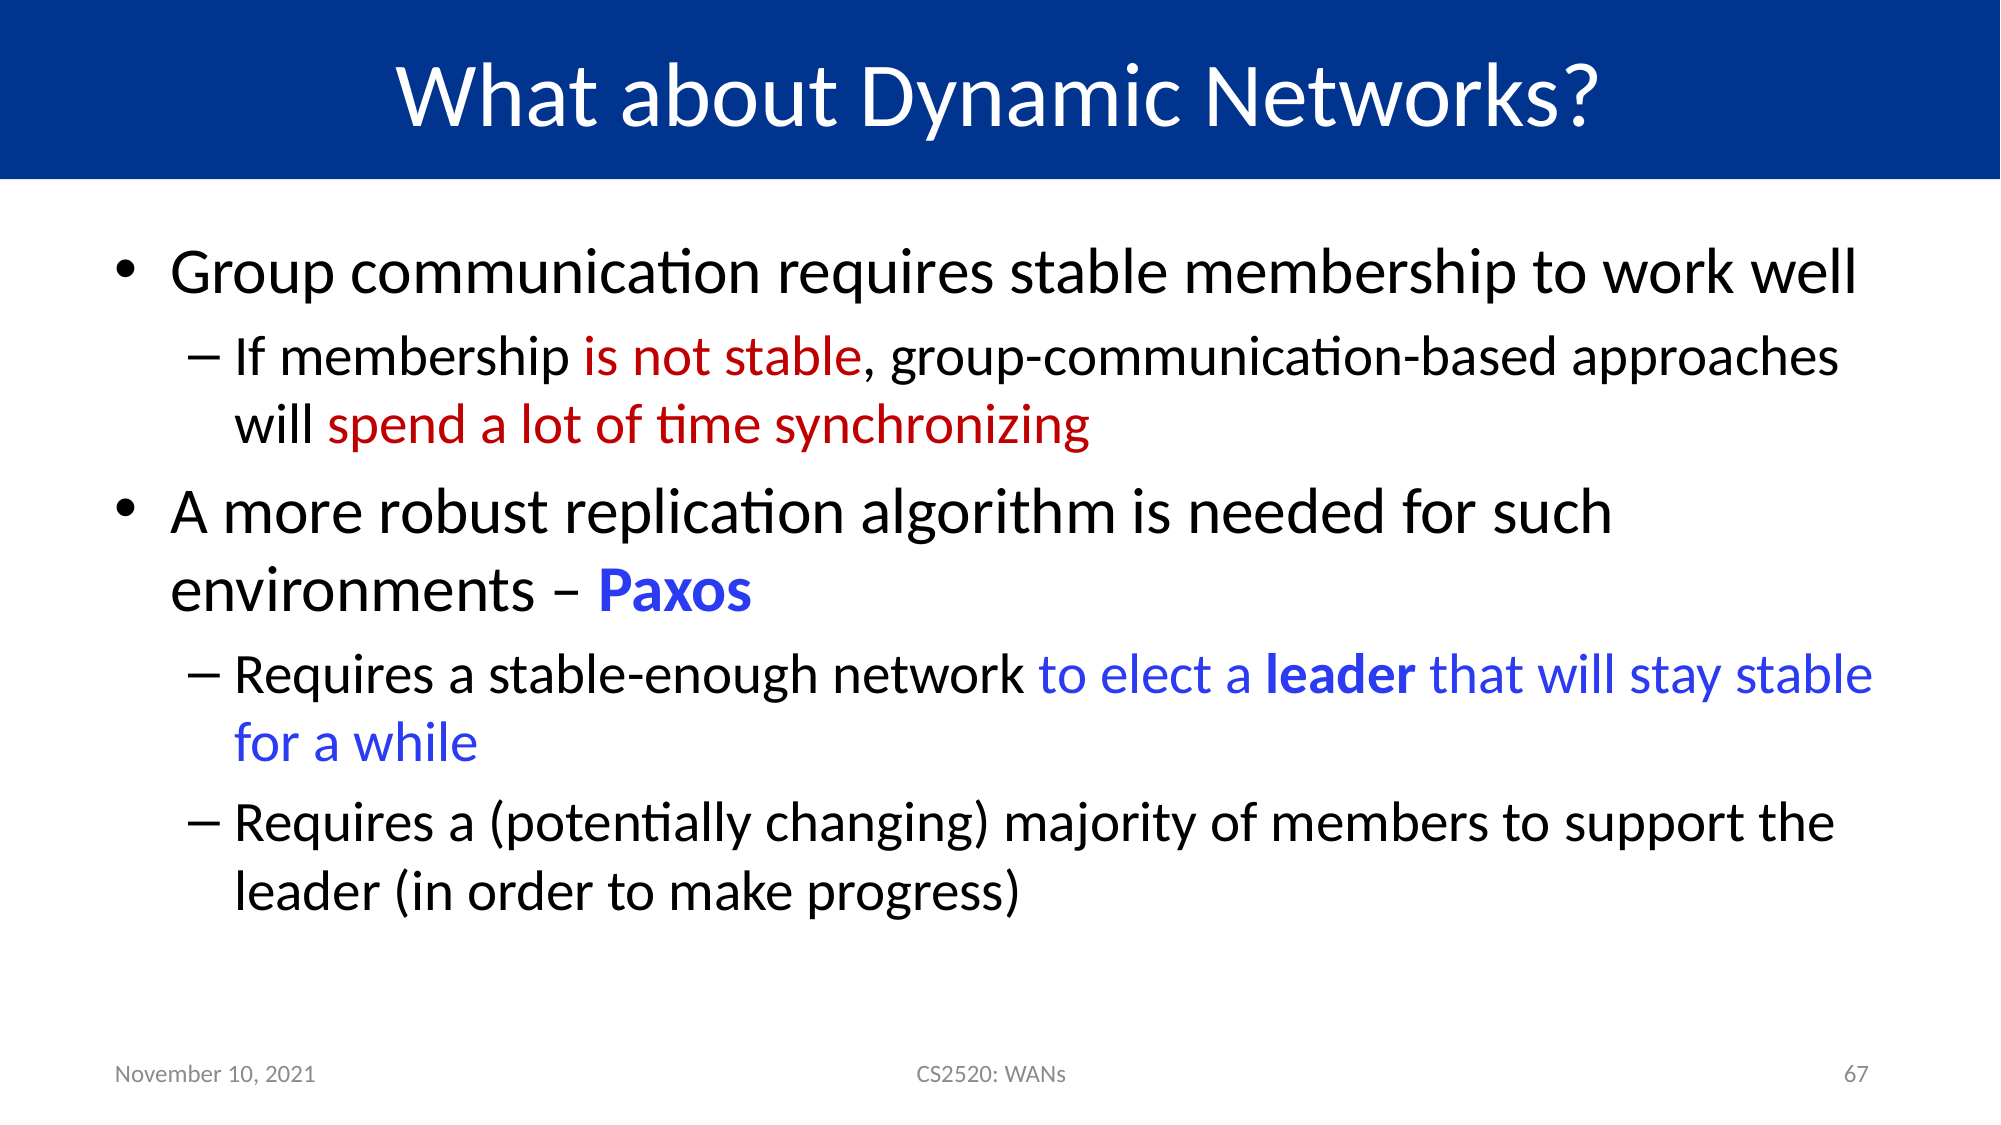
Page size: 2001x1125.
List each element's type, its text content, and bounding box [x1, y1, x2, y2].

footer CS2520: WANs [306, 1042, 1676, 1103]
list Group communication requires stable membership to work well If membership is not stable, group-communication-based approaches will spend a lot of time synchronizing A more robust replication algorithm is needed for such environments – Paxos Requires a stable-enough network to elect a leader that will stay stable for a while Requires a (potentially changing) majority of members to support the leader (in order to make progress) [99, 220, 1900, 1005]
slide_number 67 [1676, 1042, 1885, 1103]
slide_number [99, 1042, 306, 1103]
title What about Dynamic Networks? [0, 0, 2000, 180]
